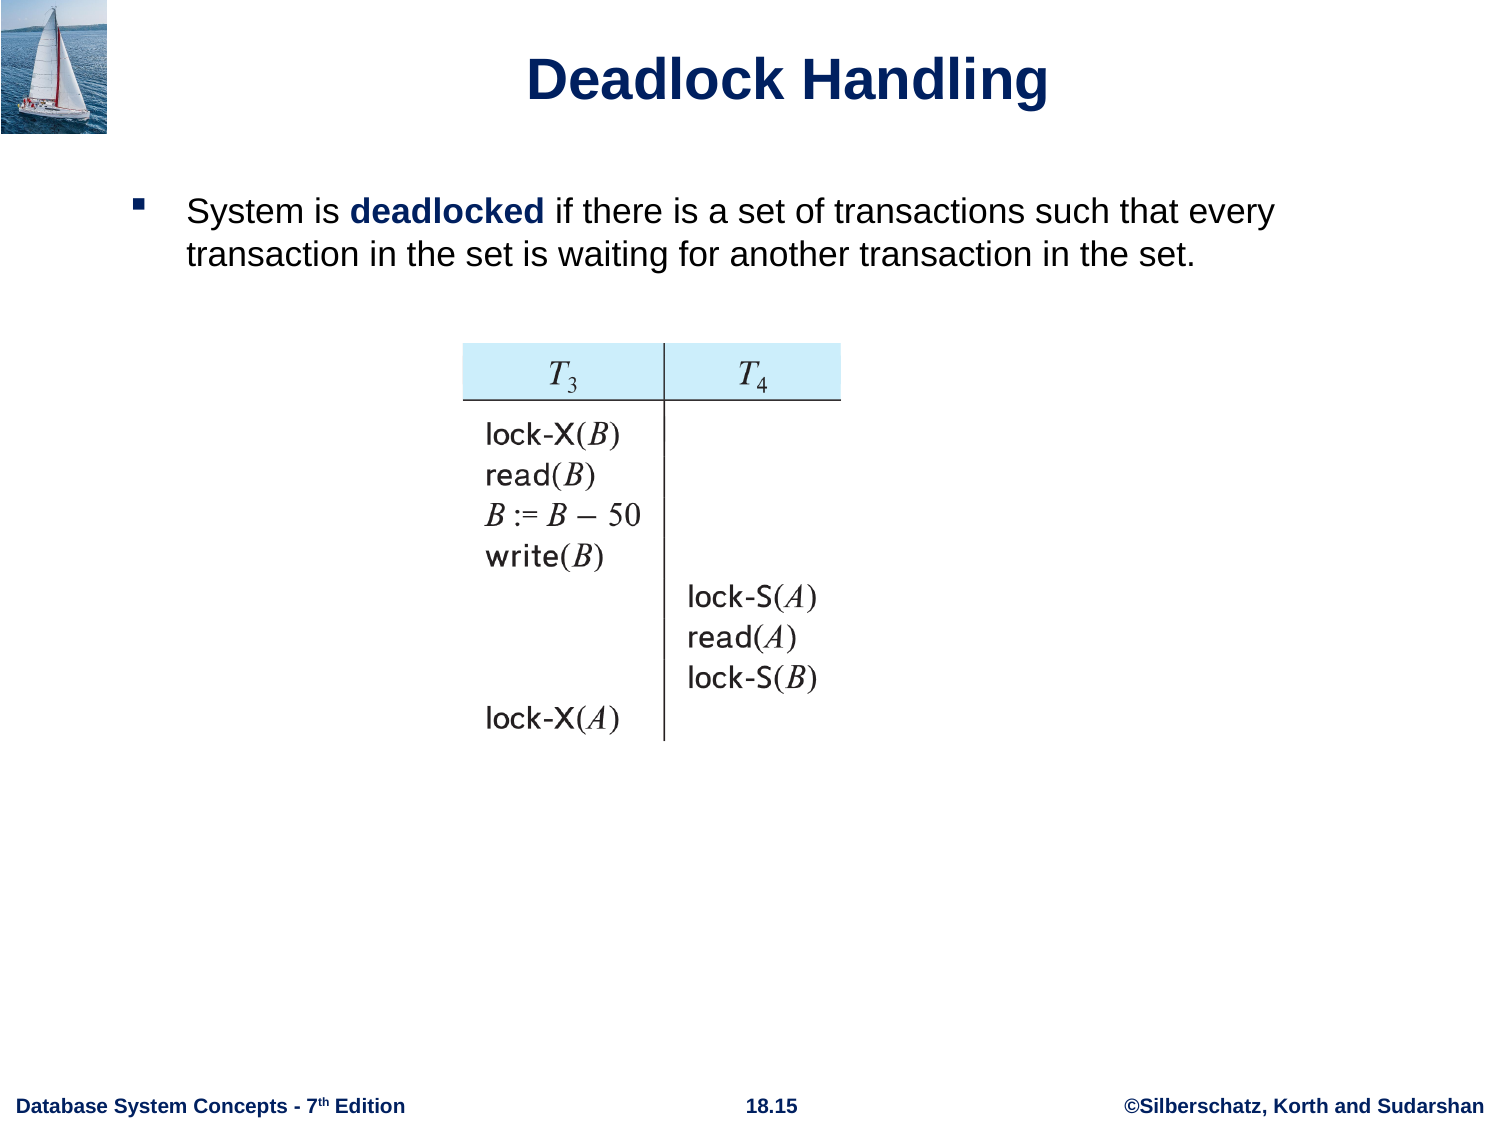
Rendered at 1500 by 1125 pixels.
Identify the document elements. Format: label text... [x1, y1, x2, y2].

title Deadlock Handling [125, 18, 1452, 120]
list System is deadlocked if there is a set of transactions such that every transaction in the set is waiting for another transaction in the set. [115, 180, 1451, 1062]
picture [431, 313, 884, 764]
picture [1, 0, 107, 134]
